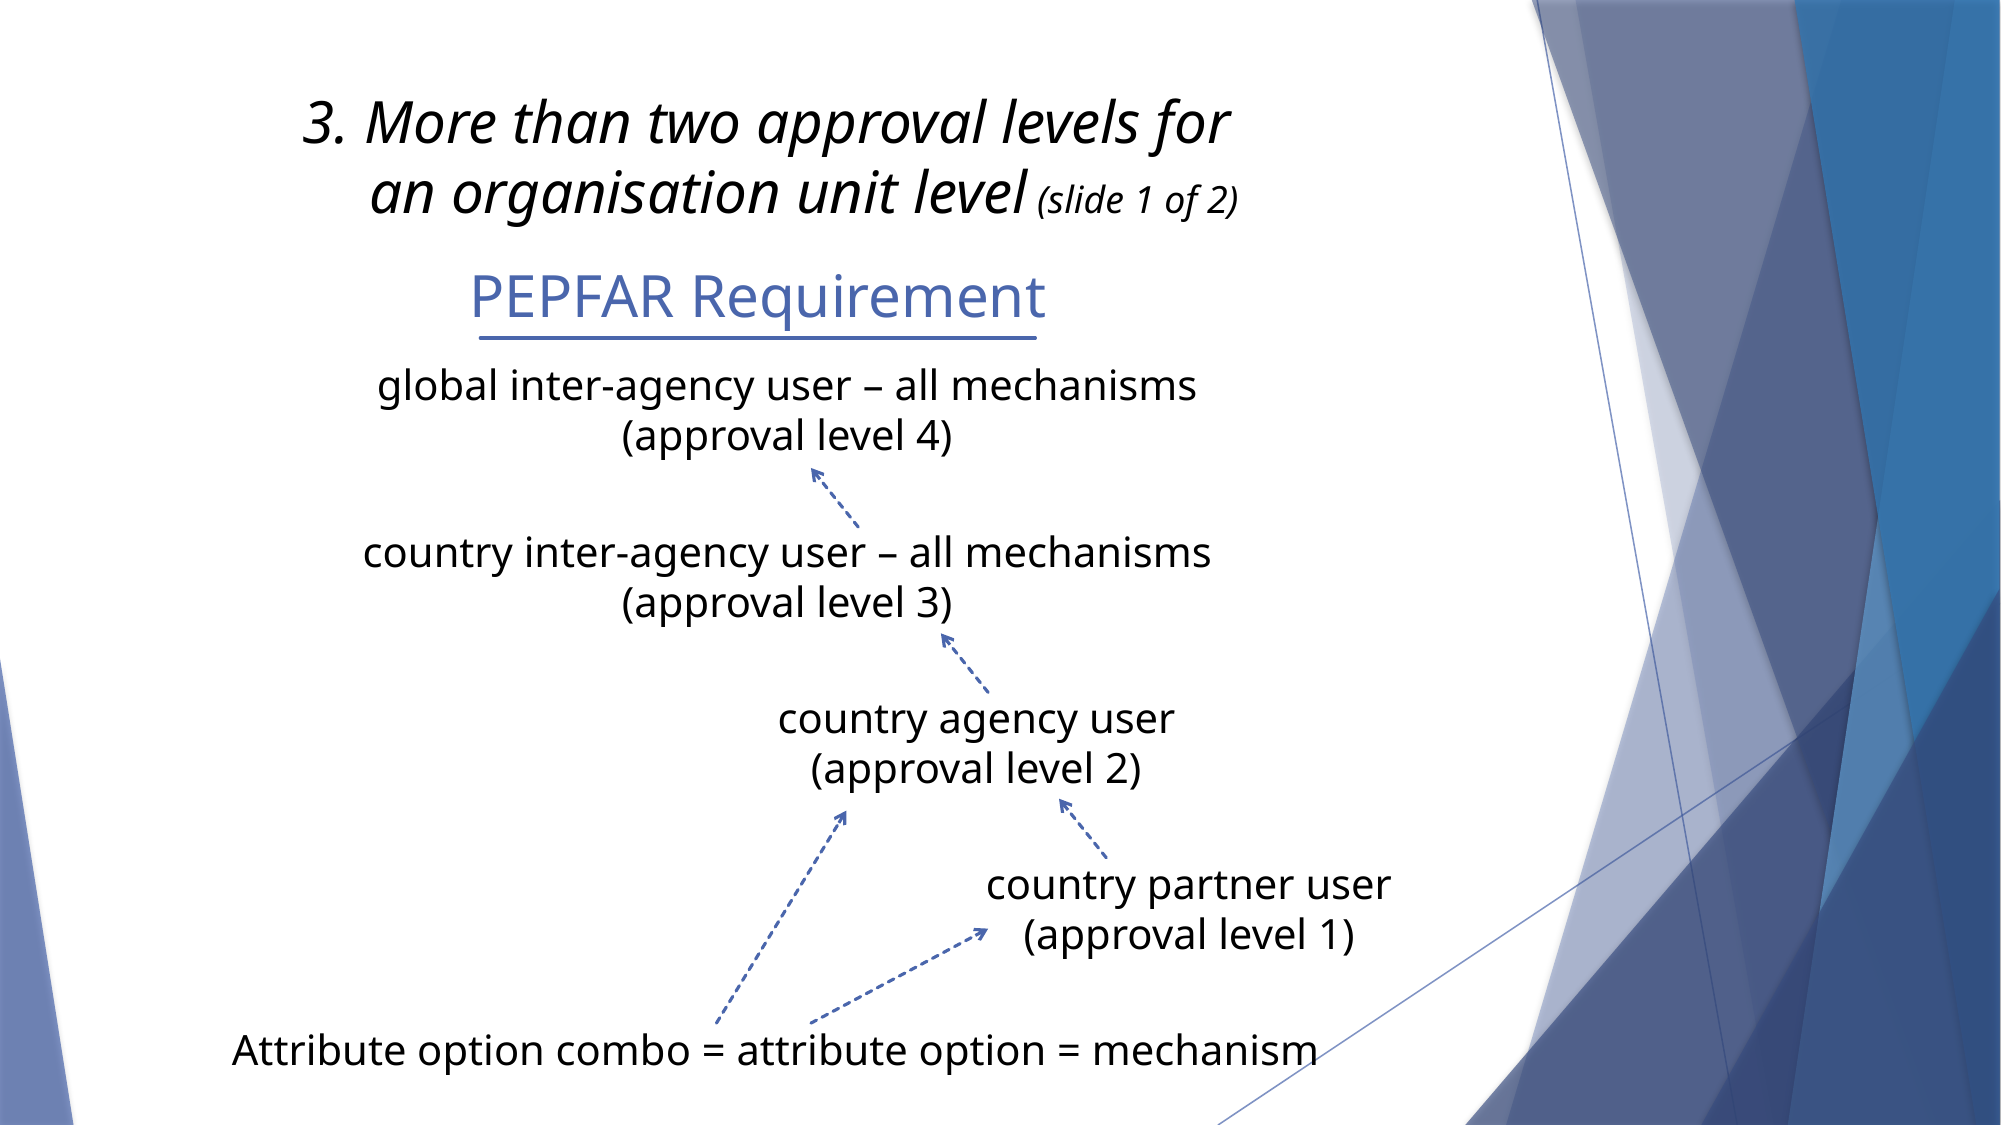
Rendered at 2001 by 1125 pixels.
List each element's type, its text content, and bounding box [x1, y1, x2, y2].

title 3. More than two approval levels for an organisation unit level (slide 1 of 2) [84, 78, 1449, 230]
text_box country partner user (approval level 1) [852, 850, 1567, 966]
text_box country inter-agency user – all mechanisms (approval level 3) [338, 517, 1237, 633]
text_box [810, 467, 859, 528]
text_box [810, 928, 989, 1024]
text_box global inter-agency user – all mechanisms (approval level 4) [338, 351, 1237, 467]
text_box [715, 809, 847, 1024]
text_box country agency user (approval level 2) [598, 684, 1355, 799]
text_box PEPFAR Requirement [232, 252, 1284, 337]
text_box Attribute option combo = attribute option = mechanism [161, 1016, 1390, 1082]
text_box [1058, 798, 1107, 859]
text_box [940, 632, 989, 693]
